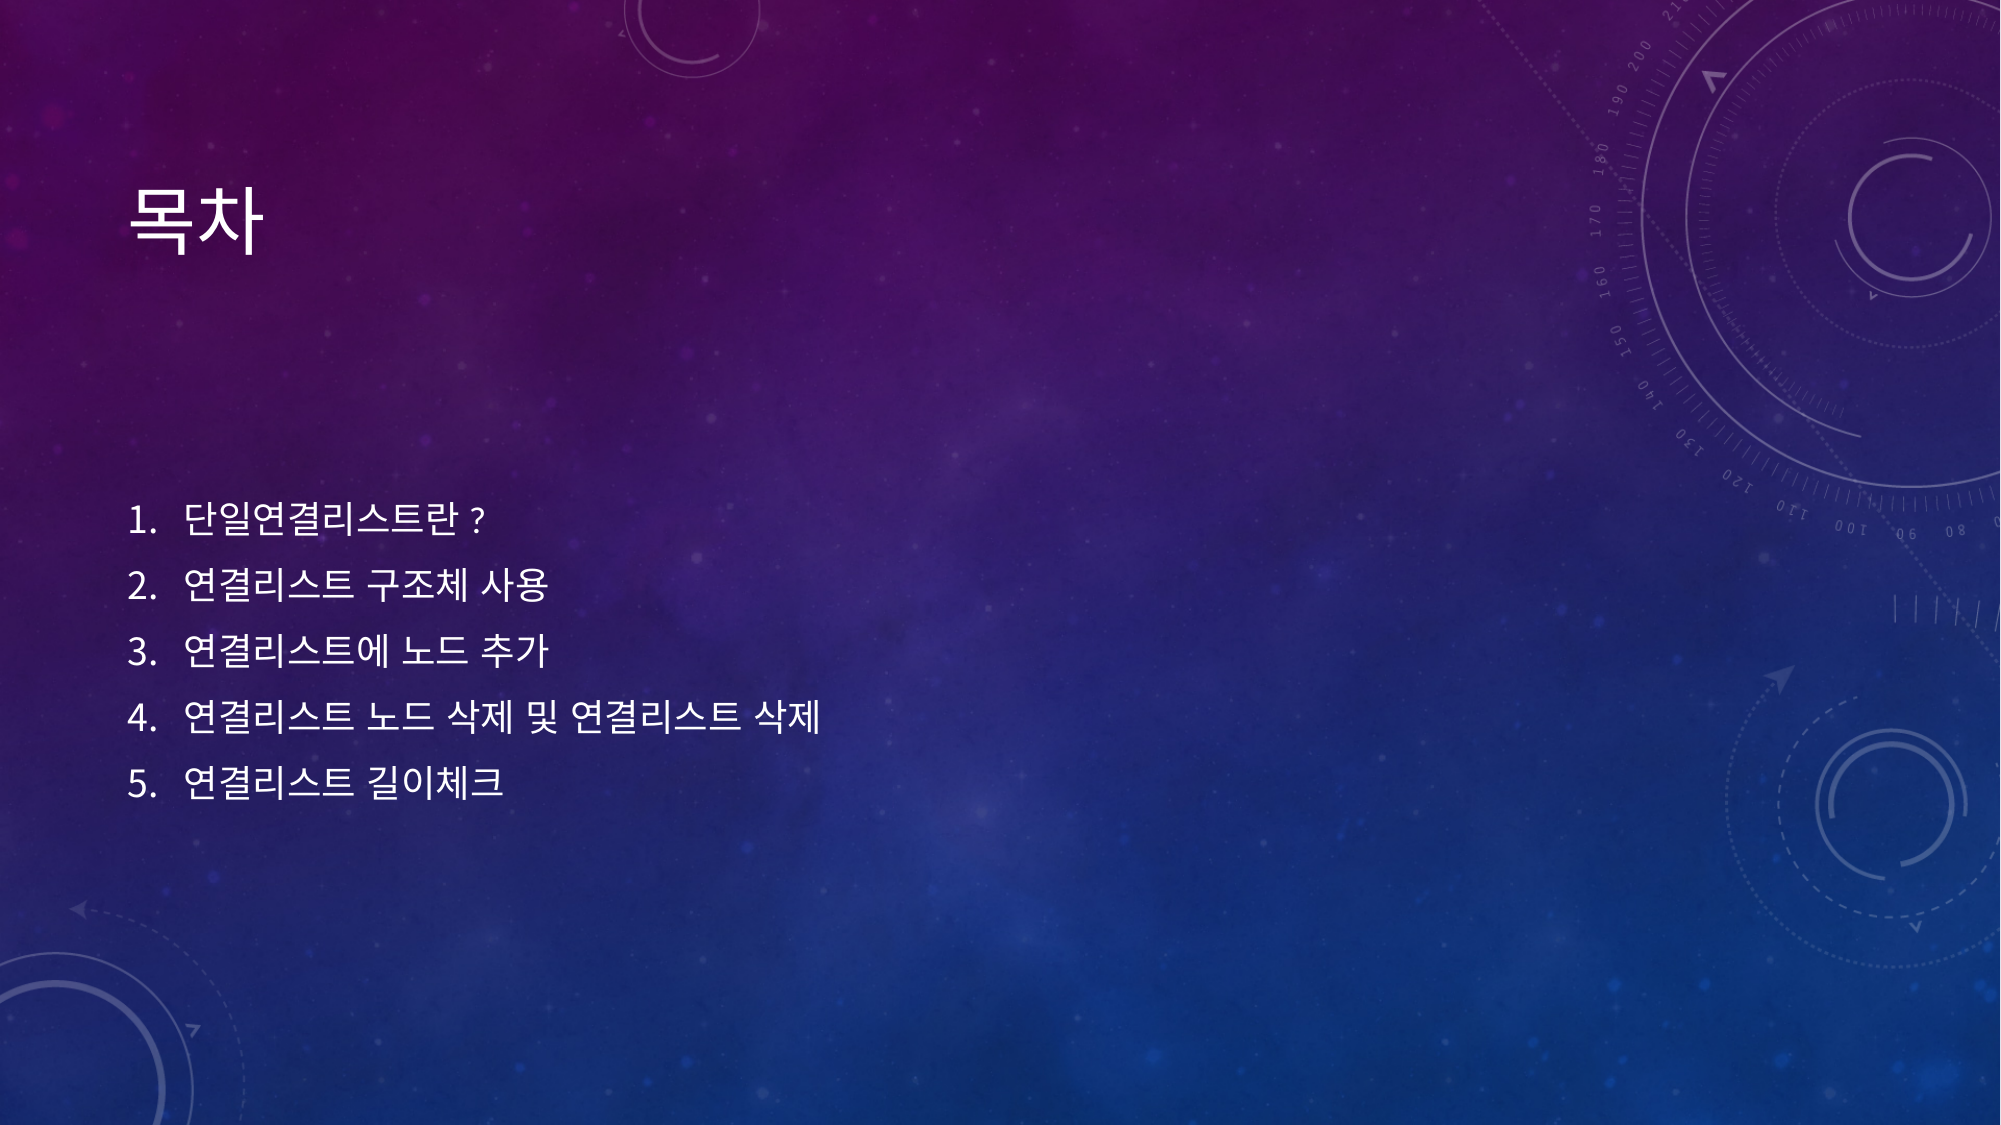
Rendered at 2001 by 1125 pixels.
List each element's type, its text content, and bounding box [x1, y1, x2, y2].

picture [0, 0, 2001, 1125]
title 목차 [112, 99, 1775, 339]
list 단일연결리스트란? 연결리스트 구조체 사용 연결리스트에 노드 추가 연결리스트 노드 삭제 및 연결리스트 삭제 연결리스트 길이체크 [112, 351, 1775, 950]
